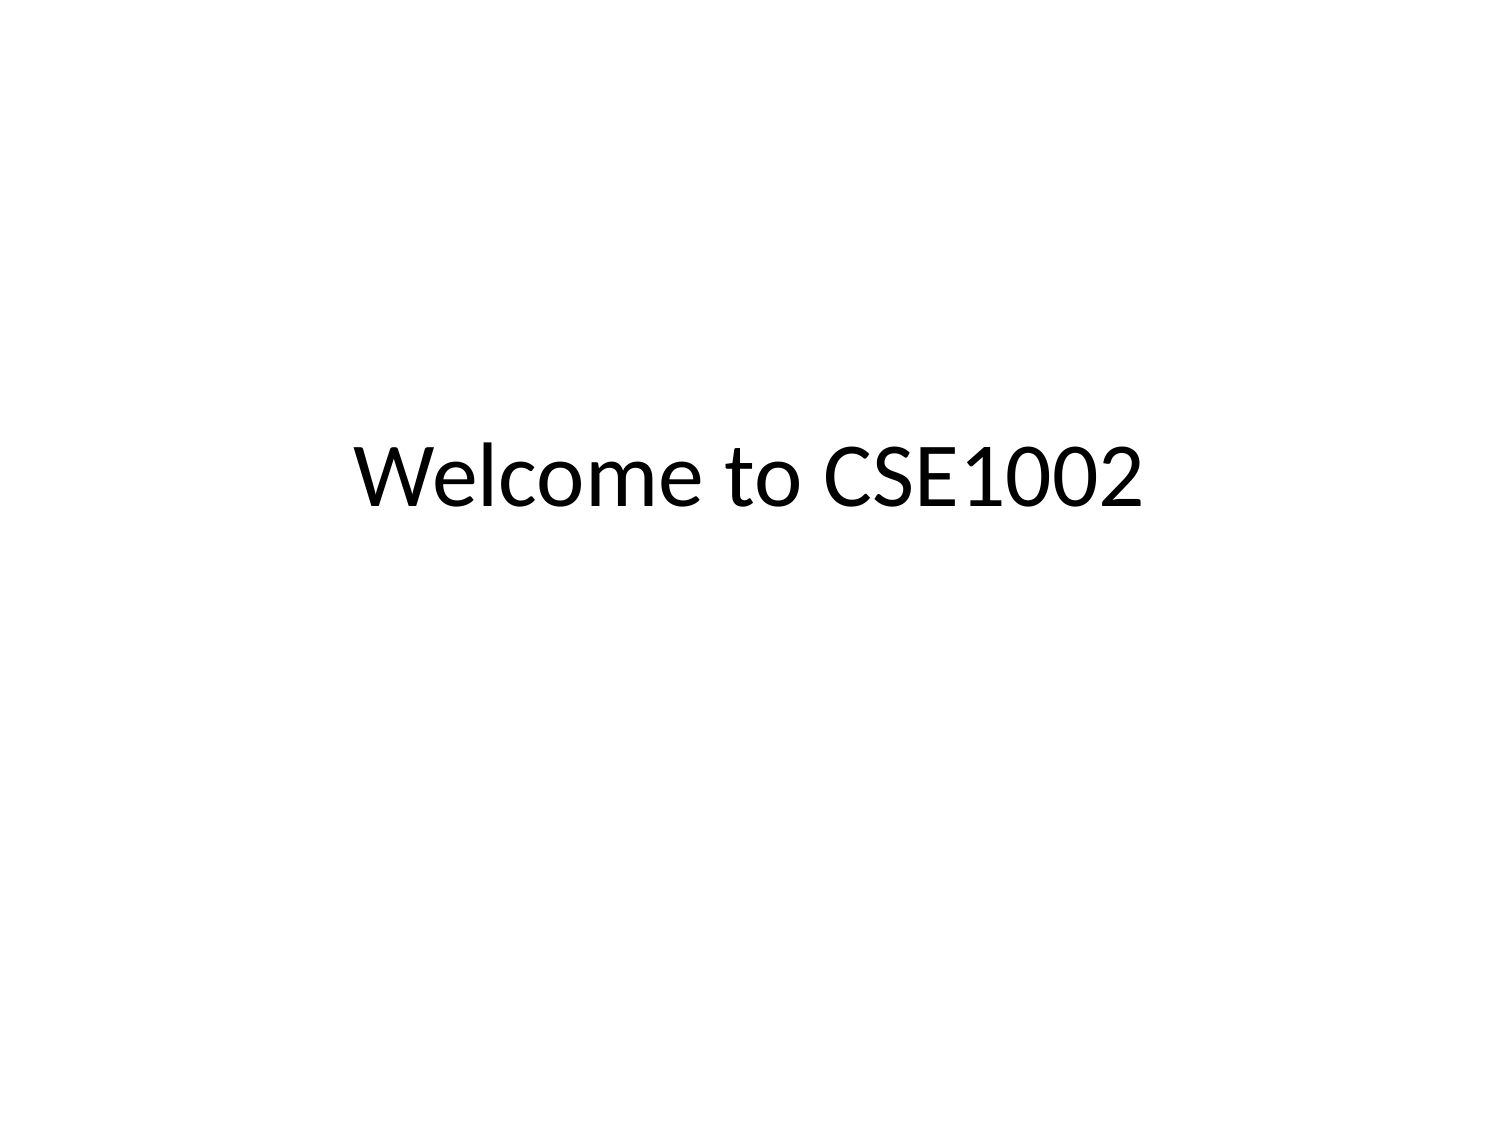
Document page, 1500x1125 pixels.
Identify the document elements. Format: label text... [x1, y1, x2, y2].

title Welcome to CSE1002 [112, 349, 1388, 591]
